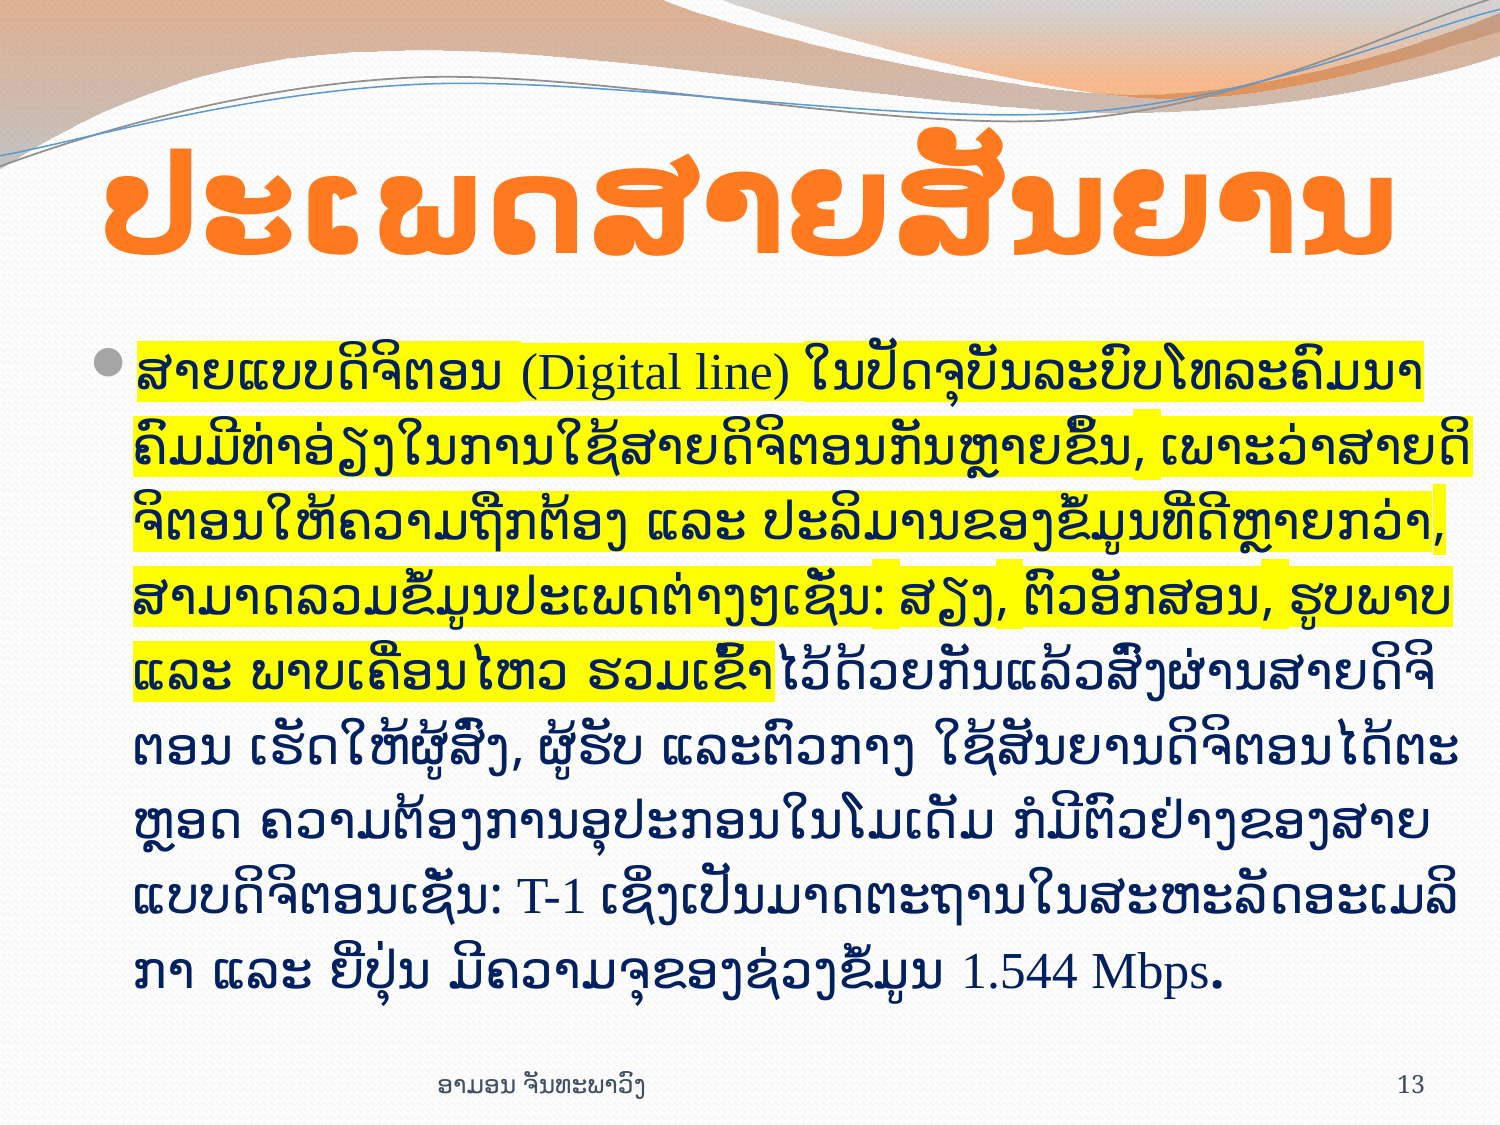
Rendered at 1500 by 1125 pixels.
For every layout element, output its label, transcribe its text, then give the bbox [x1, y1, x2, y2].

list ສາຍ​ແບບ​ດິ​ຈິ​ຕອນ (Digital line)​ ໃນ​ປັດ​ຈຸ​ບັນ​ລະ​ບົບໂທ​ລະ​ຄົມ​​ນາ​ຄົມມີ​ທ່າ​ອ່ຽງ​ໃນ​ການ​ໃຊ້​ສາຍ​ດິ​ຈິ​ຕອນ​ກັນຫຼາຍ​ຂຶ້ນ, ເພາະ​ວ່າສາຍ​ດິ​ຈິ​ຕອນໃຫ້​ຄວາມ​ຖືກຕ້ອງ ແລະ ​ປະ​ລິ​ມານ​ຂອງ​ຂໍ້​ມູນ​ທີ່​ດີ​ຫຼາຍກວ່າ, ສາ​ມາດ​ລວມ​ຂໍ້​ມູນປະ​ເພດຕ່າງໆເຊັ່ນ: ສຽງ, ຕົວ​ອັກ​ສອນ, ຮູບ​ພາບ ແລະ ພາບ​ເຄື່ອນ​ໄຫວ ຮວມ​ເຂົ້າ​ໄວ້​ດ້ວຍ​ກັນແລ້ວ​ສົ່ງ​ຜ່ານສາຍ​ດິ​ຈິ​ຕອນ ເຮັດ​ໃຫ້​ຜູ້​ສົ່ງ, ຜູ້​ຮັບ ແລະຕົວ​ກາງ ໃຊ້ສັນ​ຍານ​ດິ​ຈິ​ຕອນໄດ້​ຕະ​ຫຼອດ ຄວາມ​ຕ້ອງ​ການ​ອຸ​ປະ​ກອນ​ໃນ​ໂມ​ເດັມ ກໍ​​ມີ​ຕົວ​ຢ່າງ​ຂອງສາຍ​ແບບດິ​ຈິ​ຕອນເຊັ່ນ: T-1 ເຊິ່ງ​ເປັນ​ມາດ​ຕະ​ຖານ​ໃນ​ສະ​ຫະ​ລັດ​ອະ​ເມ​ລິ​ກາ ແລະ ​ຍີ່​ປຸ່ນ ມີ​ຄວາມ​ຈຸ​ຂອງ​ຊ່ວງ​ຂໍ້​ມູນ 1.544 Mbps. [75, 317, 1500, 1075]
slide_number 13 [1299, 1042, 1425, 1103]
text_box ປະ​ເພດ​ສາຍສັນ​ຍານ [0, 70, 1500, 282]
footer ອາມອນ ຈັນທະພາວົງ [437, 1042, 988, 1103]
